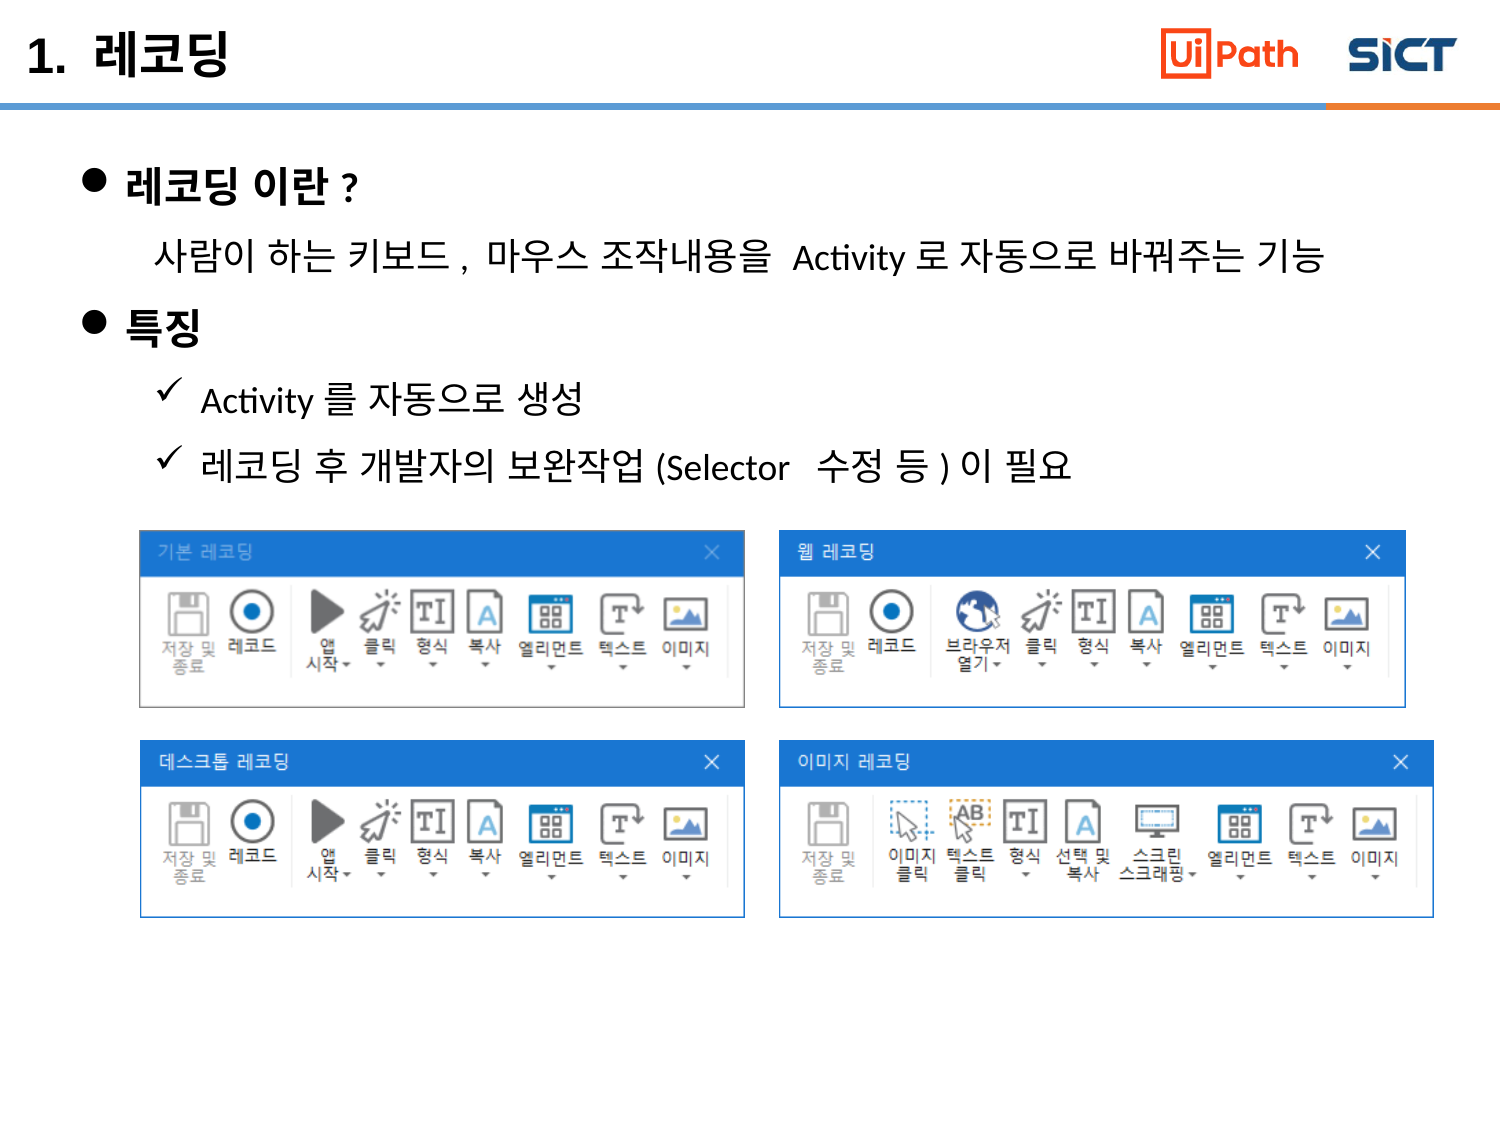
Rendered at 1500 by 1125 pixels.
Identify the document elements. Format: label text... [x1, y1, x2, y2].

picture [1346, 34, 1459, 75]
picture [139, 530, 745, 708]
text_box 1. 레코딩 [11, 15, 1279, 91]
picture [1279, 25, 1300, 81]
text_box 레코딩 이란? 사람이 하는 키보드, 마우스 조작내용을 Activity로 자동으로 바꿔주는 기능 특징 Activity를 자동으로 생성 레코딩 후 개발자의 보완작업(Selector 수정 등)이 필요 [64, 128, 1450, 571]
picture [779, 740, 1434, 918]
picture [779, 530, 1407, 708]
picture [140, 740, 745, 918]
